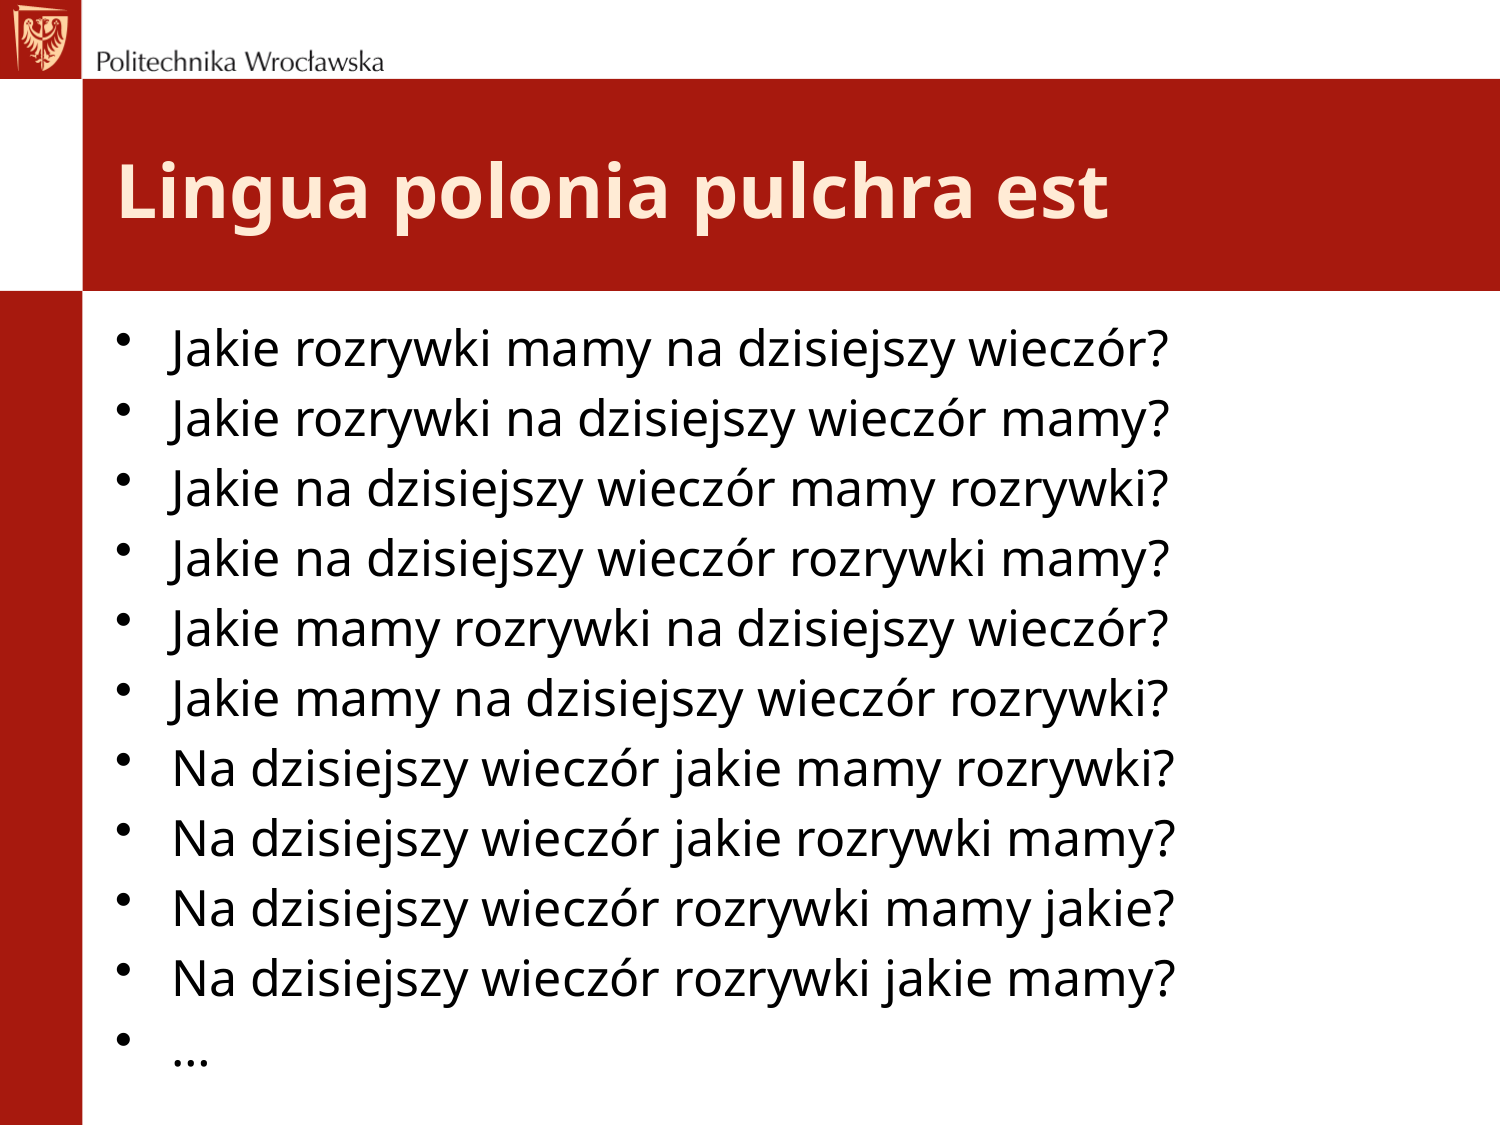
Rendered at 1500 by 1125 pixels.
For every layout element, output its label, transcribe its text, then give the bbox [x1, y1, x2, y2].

title Lingua polonia pulchra est [100, 103, 1483, 274]
list Jakie rozrywki mamy na dzisiejszy wieczór? Jakie rozrywki na dzisiejszy wieczór mamy? Jakie na dzisiejszy wieczór mamy rozrywki? Jakie na dzisiejszy wieczór rozrywki mamy? Jakie mamy rozrywki na dzisiejszy wieczór? Jakie mamy na dzisiejszy wieczór rozrywki? Na dzisiejszy wieczór jakie mamy rozrywki? Na dzisiejszy wieczór jakie rozrywki mamy? Na dzisiejszy wieczór rozrywki mamy jakie? Na dzisiejszy wieczór rozrywki jakie mamy? … [100, 308, 1483, 1106]
picture [0, 0, 384, 79]
